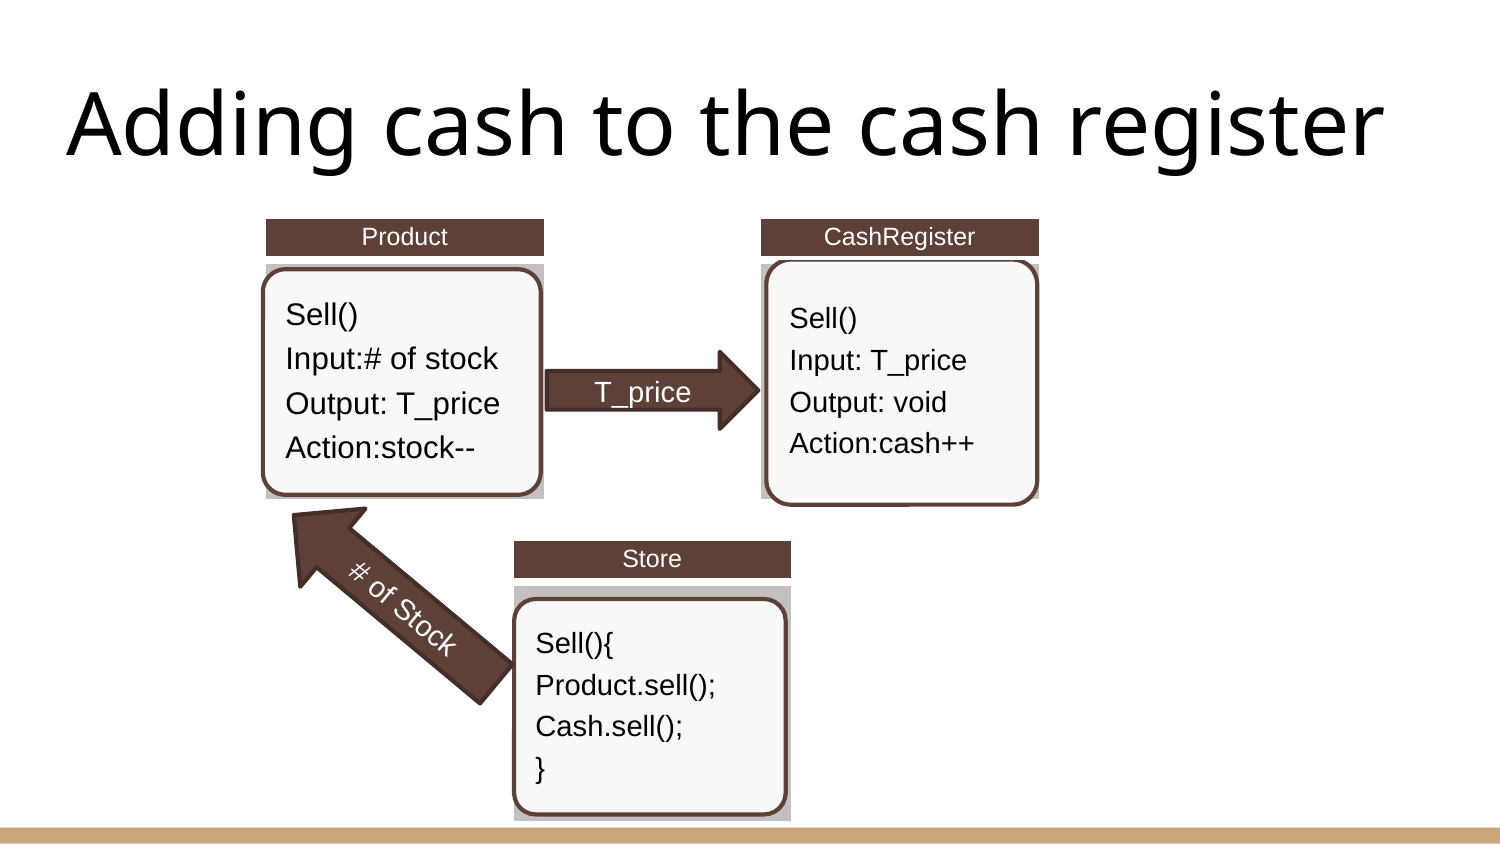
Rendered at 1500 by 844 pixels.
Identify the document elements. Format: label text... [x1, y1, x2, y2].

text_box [249, 212, 1220, 827]
title Adding cash to the cash register [51, 51, 1449, 189]
